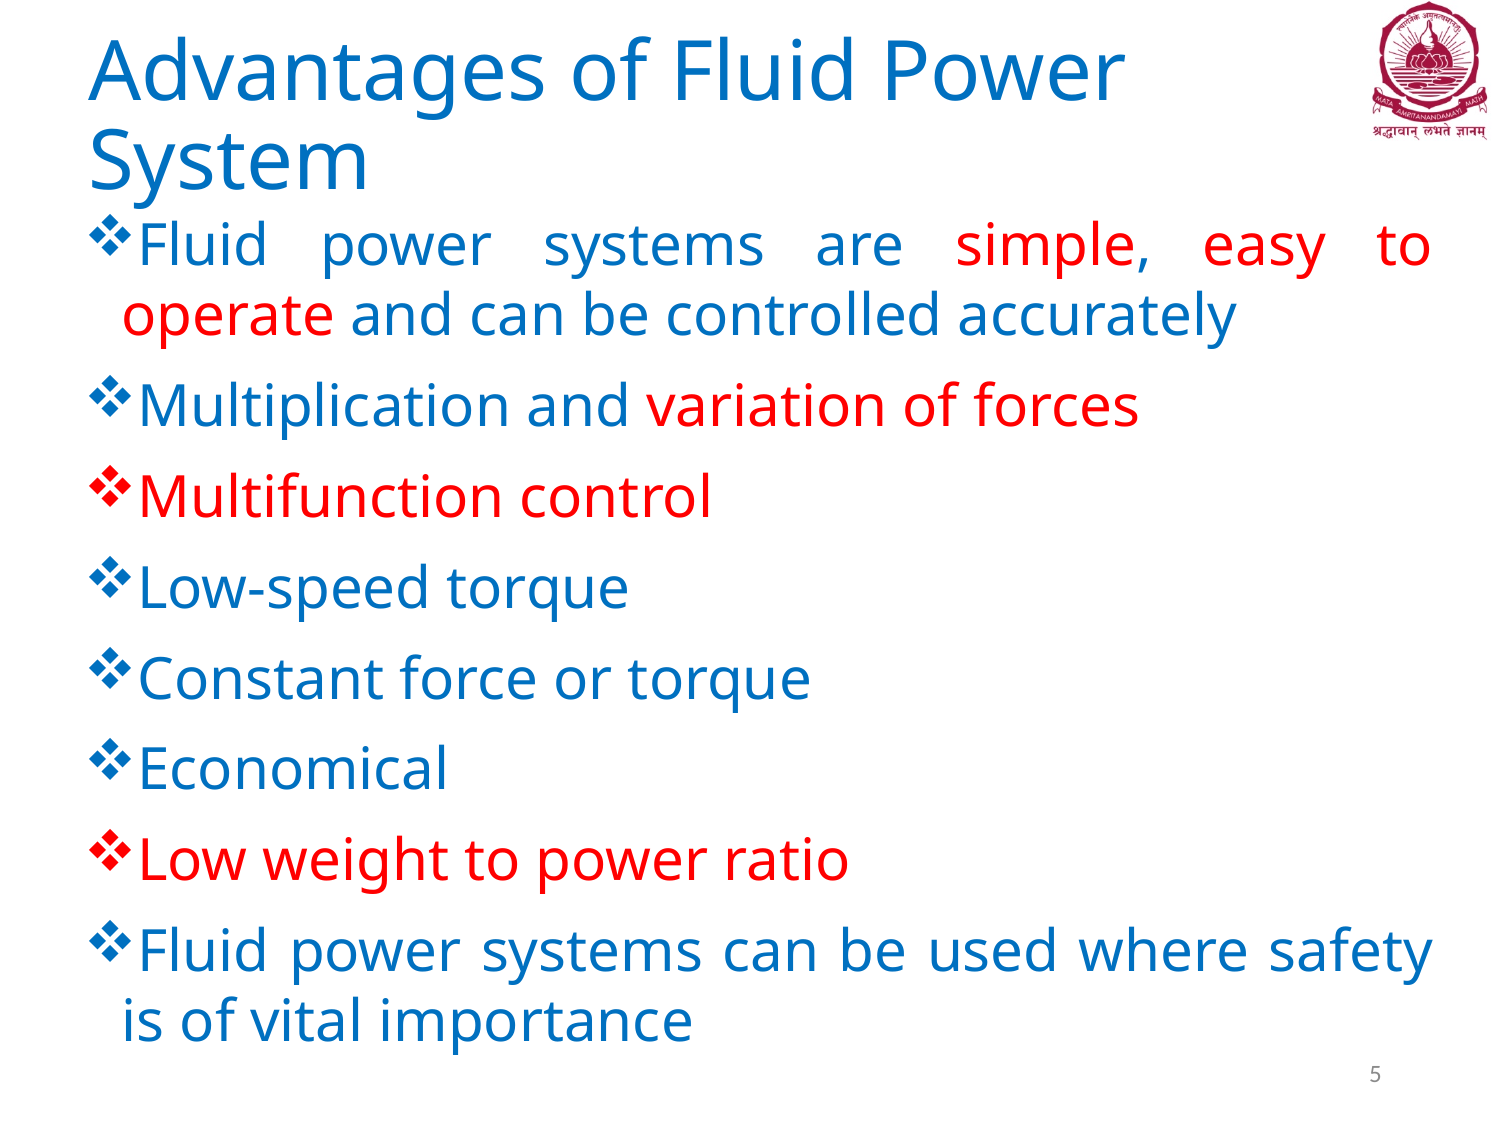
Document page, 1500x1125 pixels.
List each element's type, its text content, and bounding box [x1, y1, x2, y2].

picture [1359, 0, 1500, 141]
list Fluid power systems are simple, easy to operate and can be controlled accurately Multiplication and variation of forces Multifunction control Low-speed torque Constant force or torque Economical Low weight to power ratio Fluid power systems can be used where safety is of vital importance [69, 200, 1448, 1081]
title Advantages of Fluid Power System [73, 69, 1423, 167]
slide_number 5 [1059, 1042, 1397, 1103]
